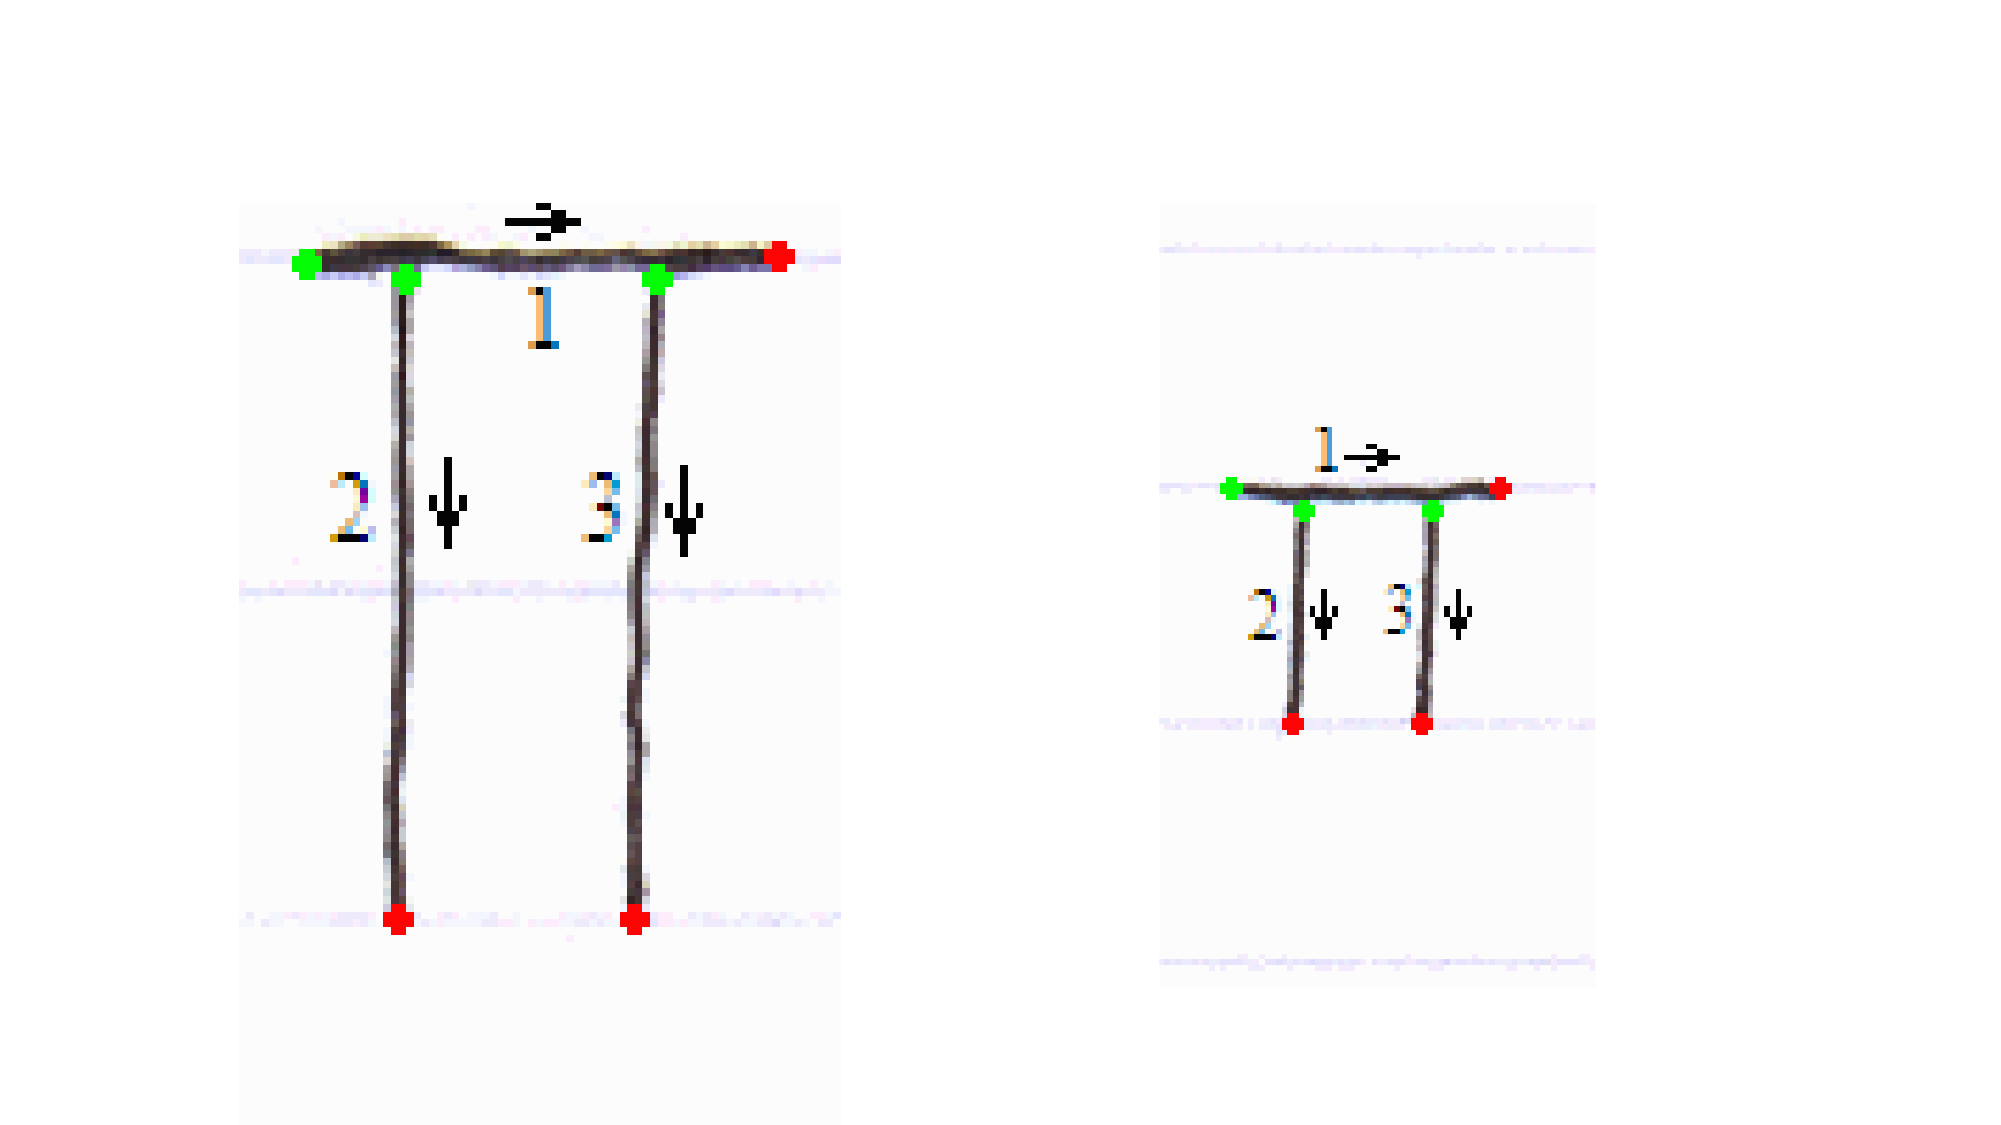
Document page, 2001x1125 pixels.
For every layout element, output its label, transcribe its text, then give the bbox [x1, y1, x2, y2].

picture [1159, 203, 1596, 988]
picture [239, 203, 841, 1125]
text_box Π π [338, 176, 1662, 941]
